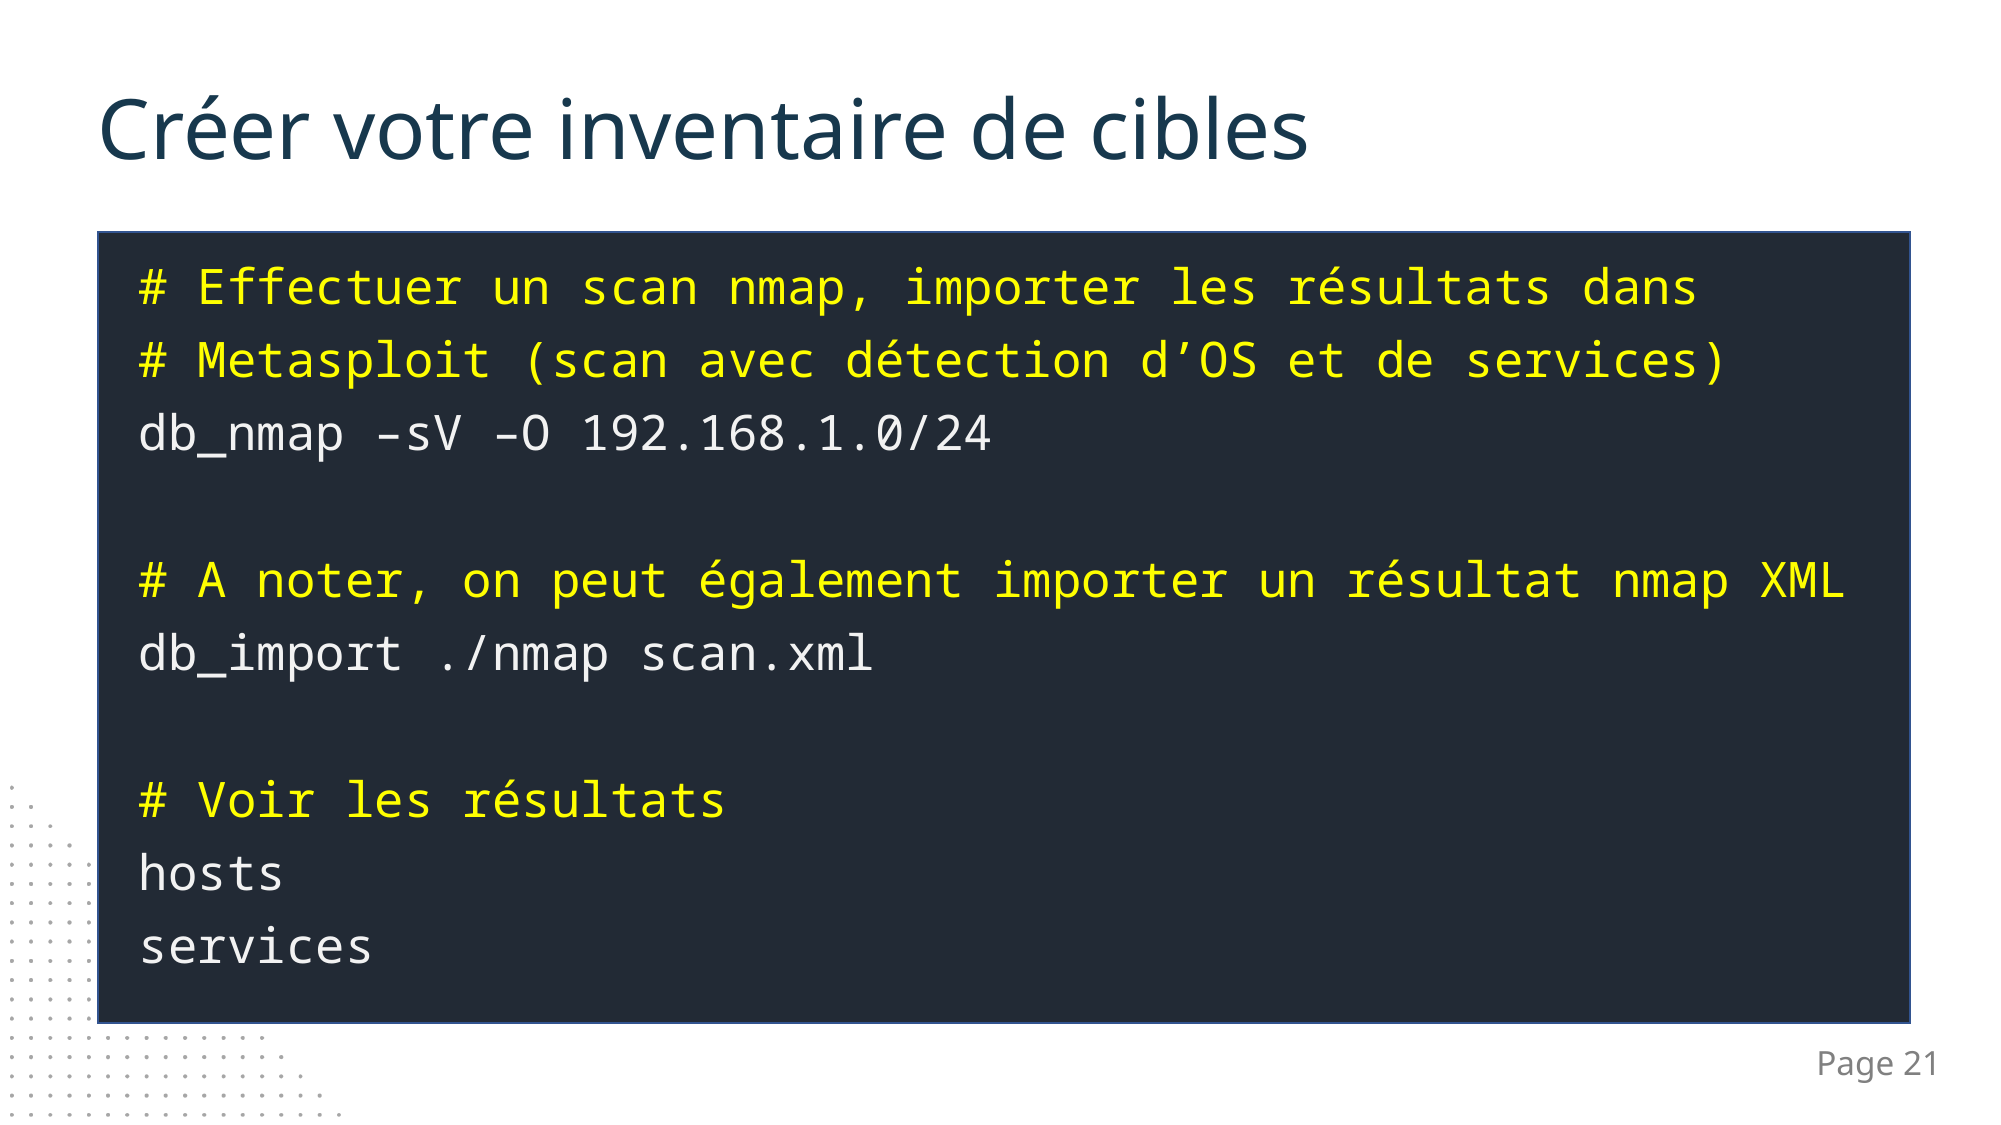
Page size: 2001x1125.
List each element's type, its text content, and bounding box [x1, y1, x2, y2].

picture [9, 785, 341, 1117]
text_box [97, 231, 1911, 1024]
list # Effectuer un scan nmap, importer les résultats dans # Metasploit (scan avec détection d’OS et de services) db_nmap –sV –O 192.168.1.0/24 # A noter, on peut également importer un résultat nmap XML db_import ./nmap scan.xml # Voir les résultats hosts services [124, 254, 1891, 1035]
text_box Page 21 [1727, 1034, 1956, 1125]
title Créer votre inventaire de cibles [82, 62, 1783, 203]
